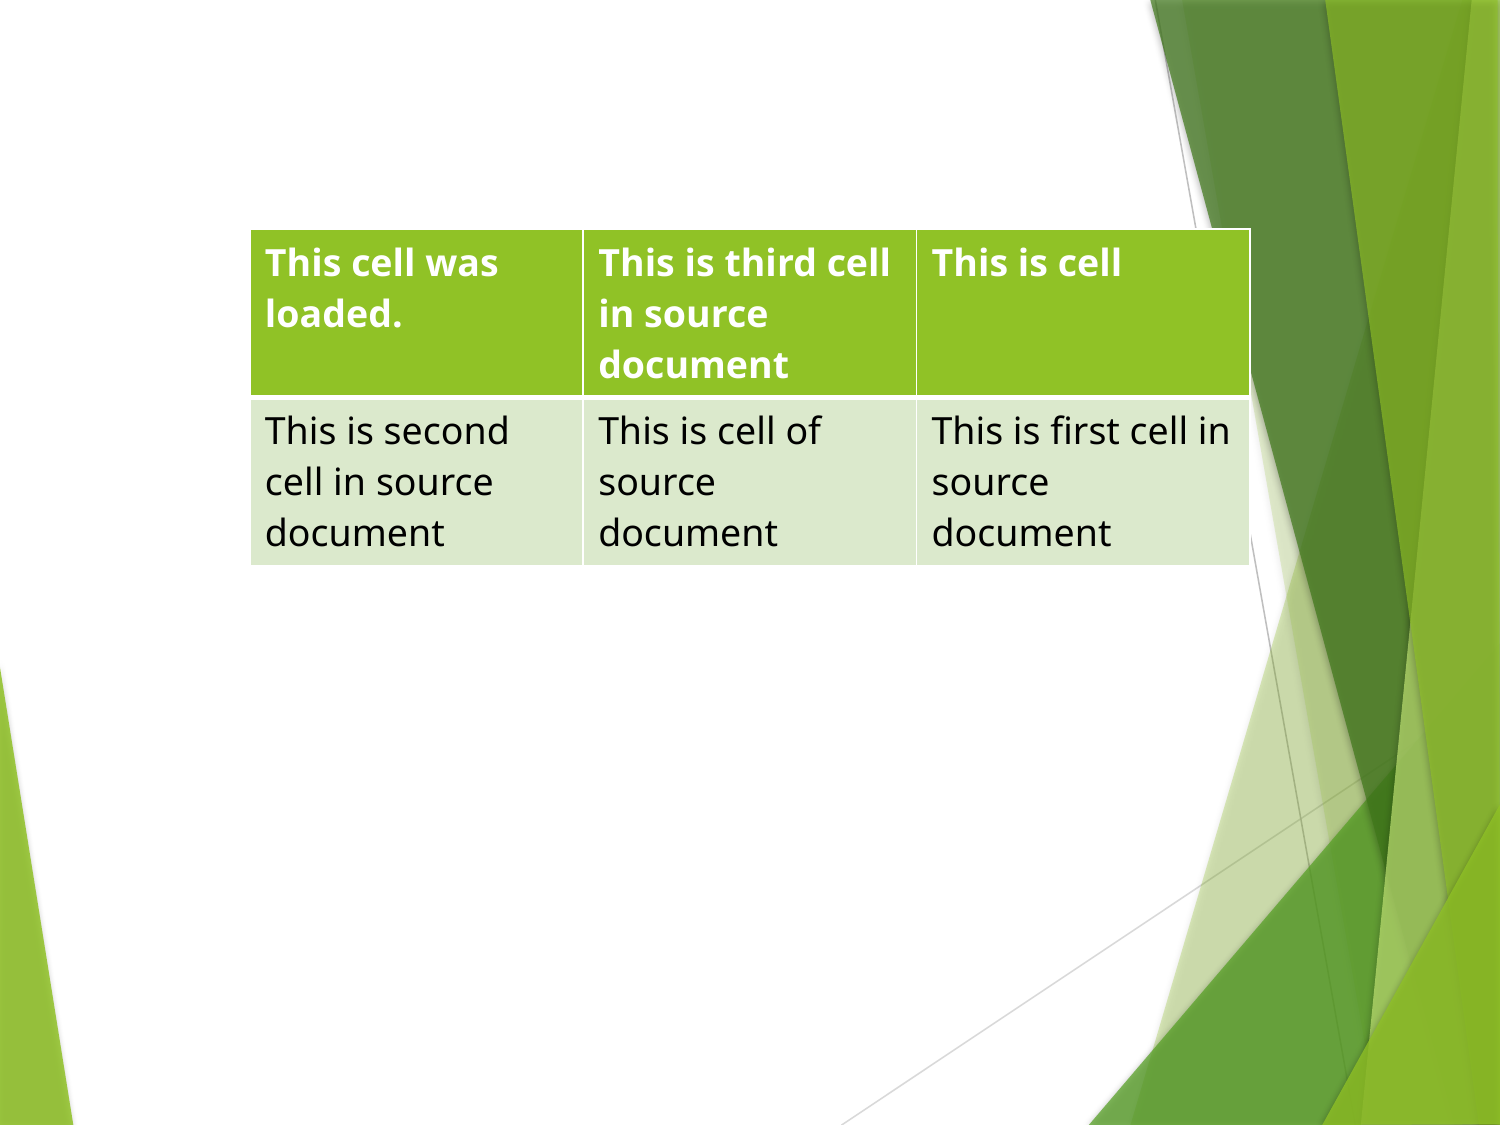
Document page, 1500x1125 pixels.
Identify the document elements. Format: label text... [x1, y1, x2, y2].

table_cell This is cell of source document [584, 400, 916, 565]
table_cell This is second cell in source document [251, 400, 582, 565]
table_header This cell was loaded. [251, 230, 582, 395]
table_header This is cell [917, 230, 1249, 395]
table_header This is third cell in source document [584, 230, 916, 395]
table_cell This is first cell in source document [917, 400, 1249, 565]
